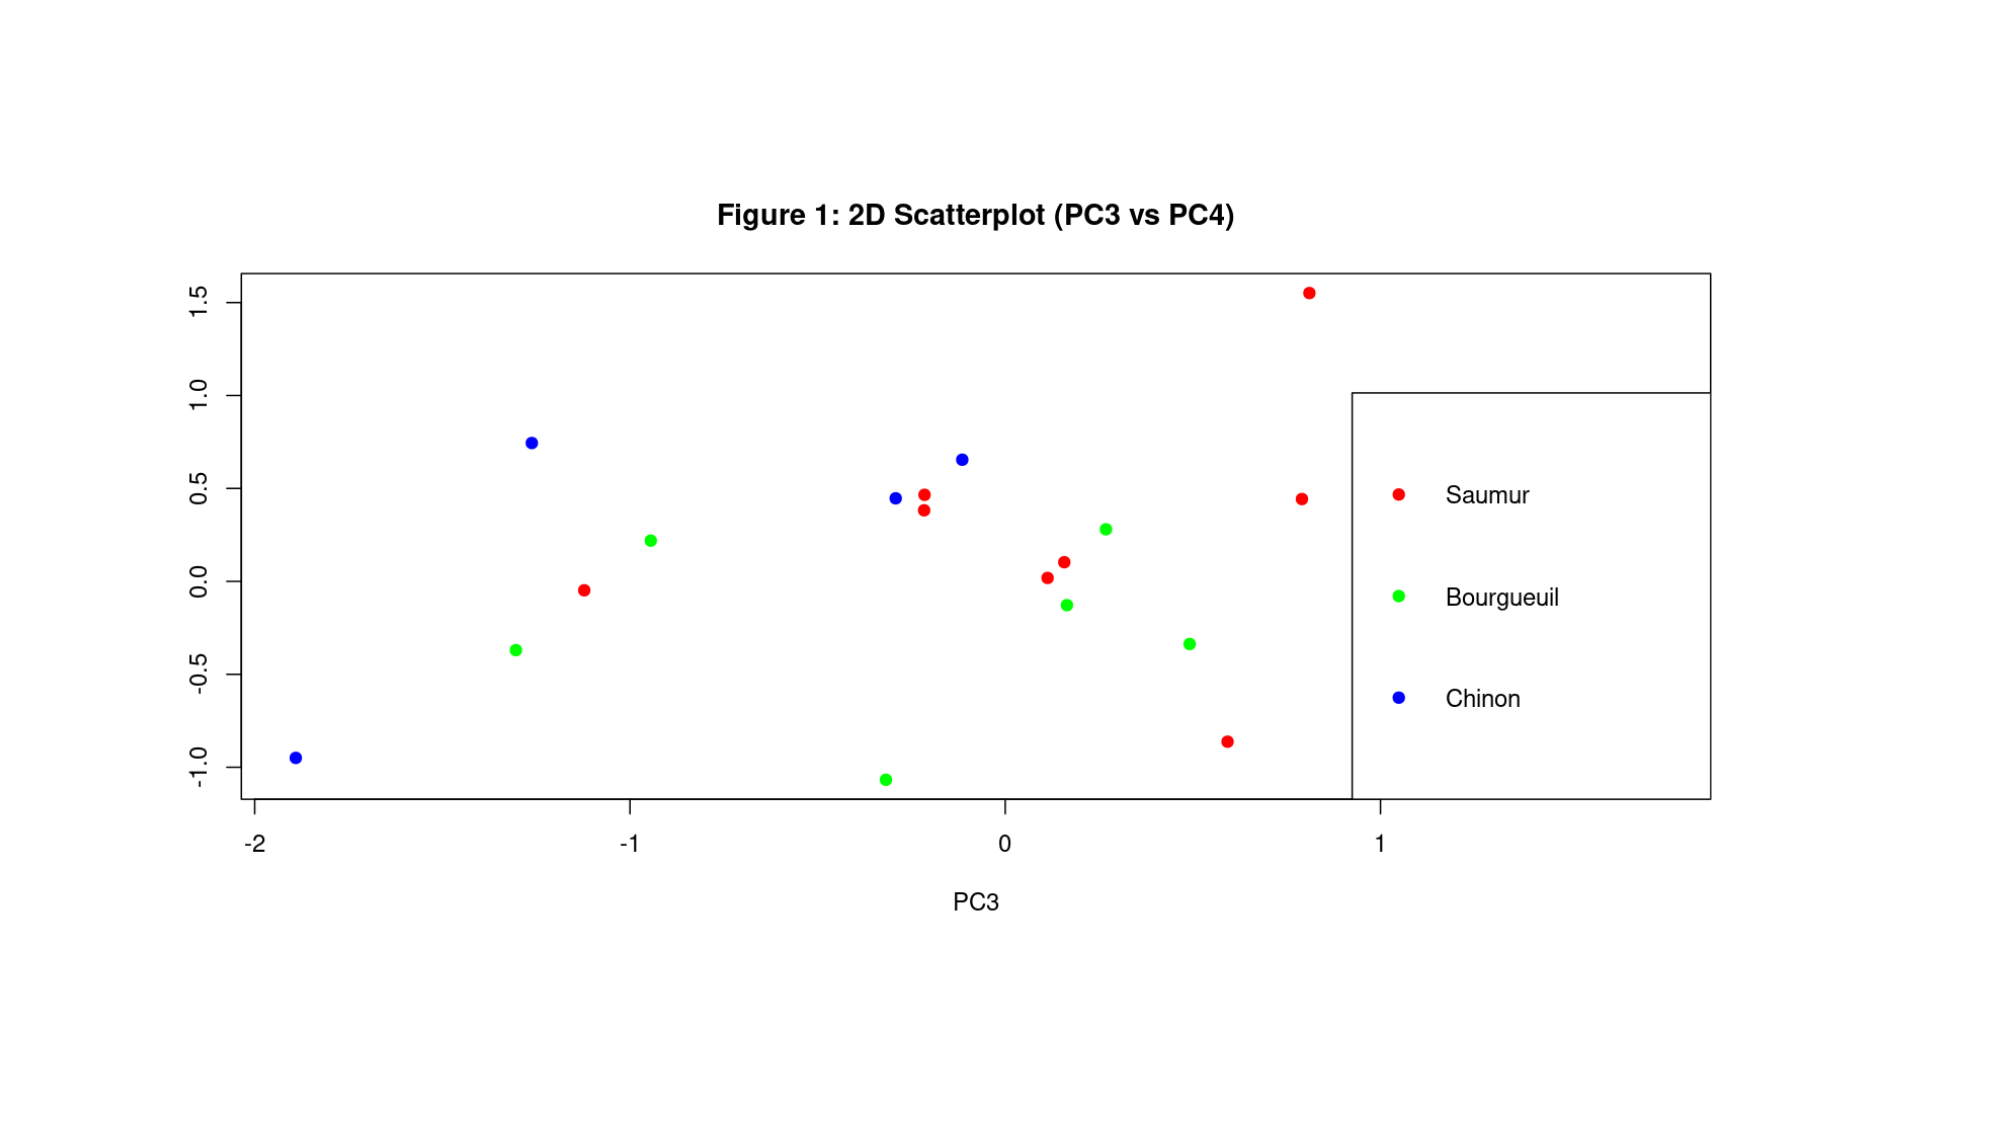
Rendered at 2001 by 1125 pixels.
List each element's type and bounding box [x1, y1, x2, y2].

picture [150, 154, 1801, 948]
